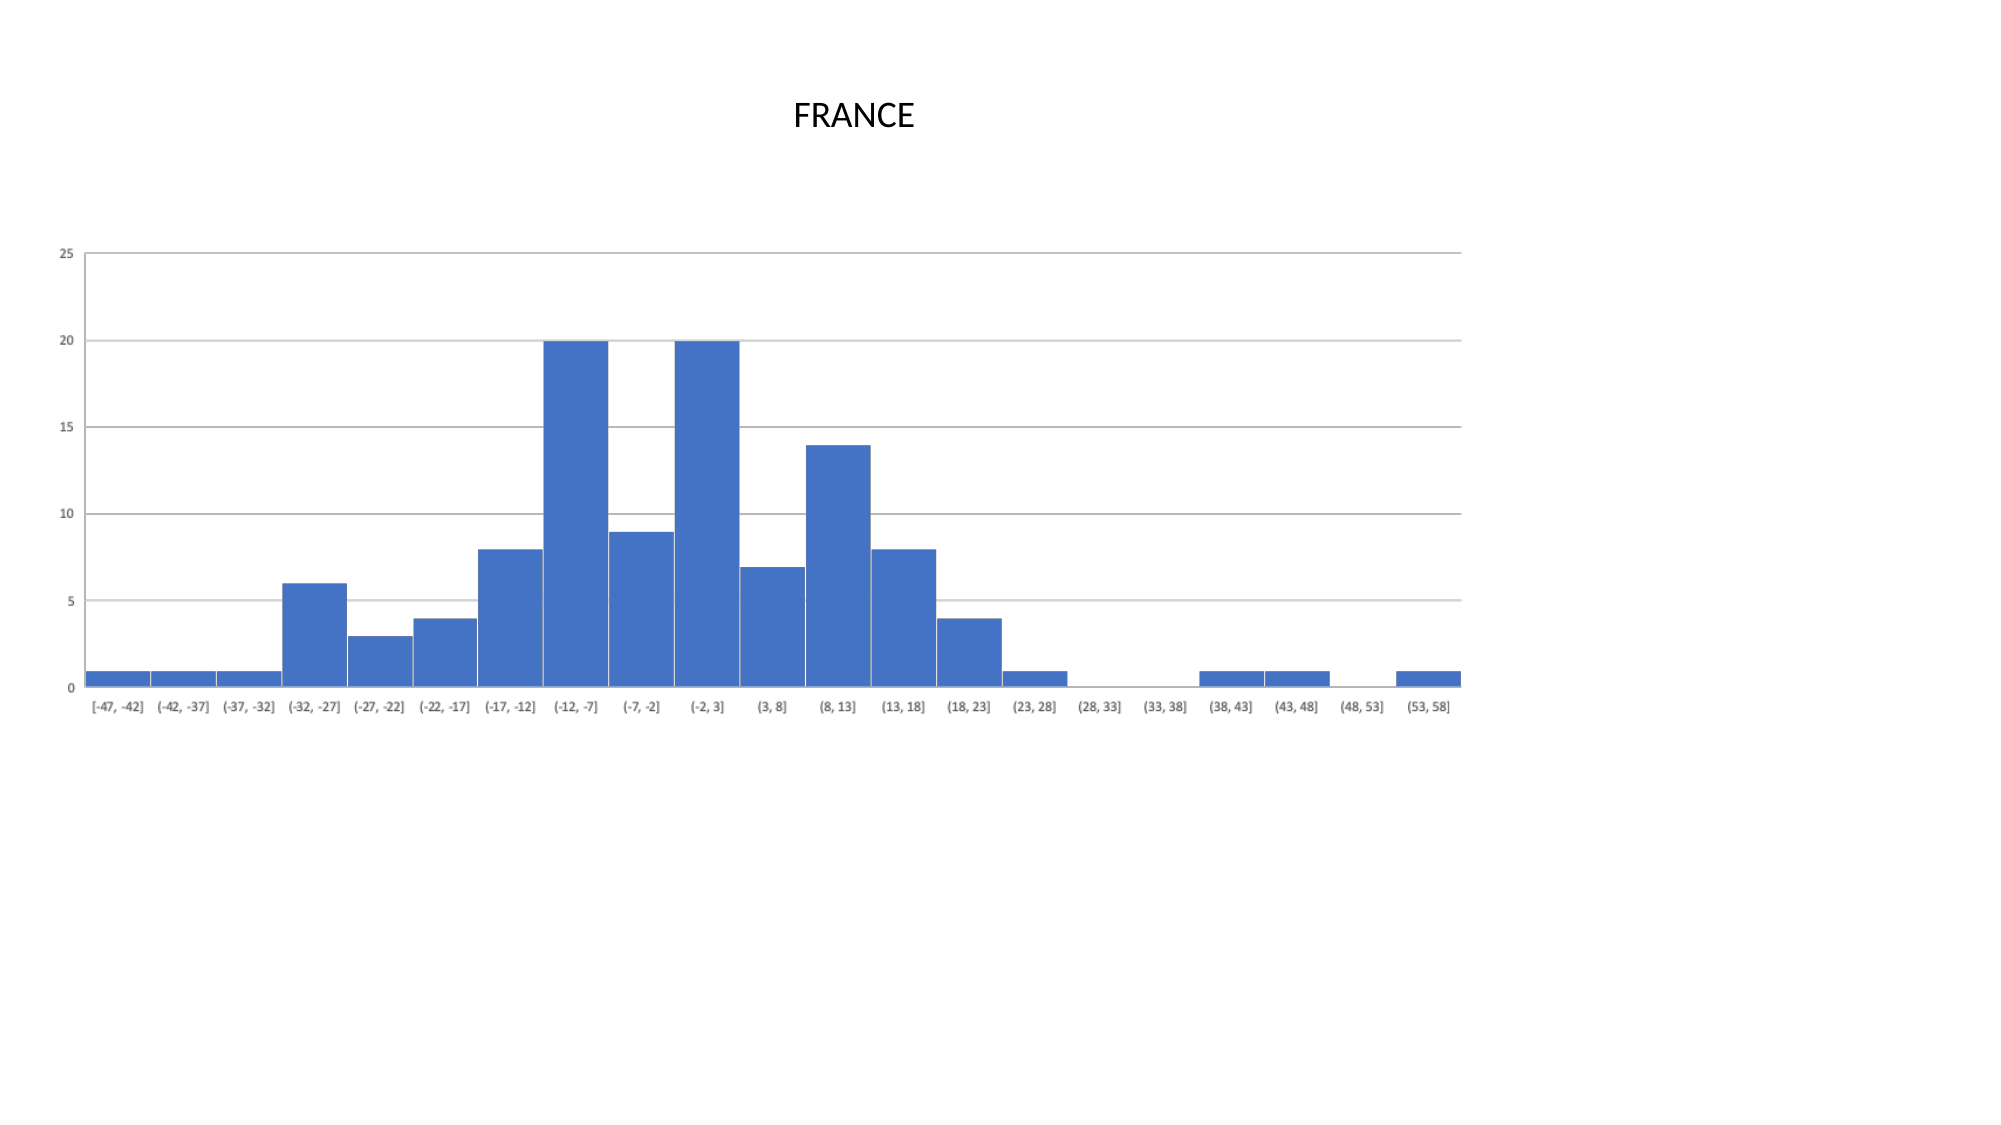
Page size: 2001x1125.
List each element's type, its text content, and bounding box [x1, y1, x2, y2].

text_box FRANCE [778, 82, 931, 143]
picture [53, 237, 1947, 888]
